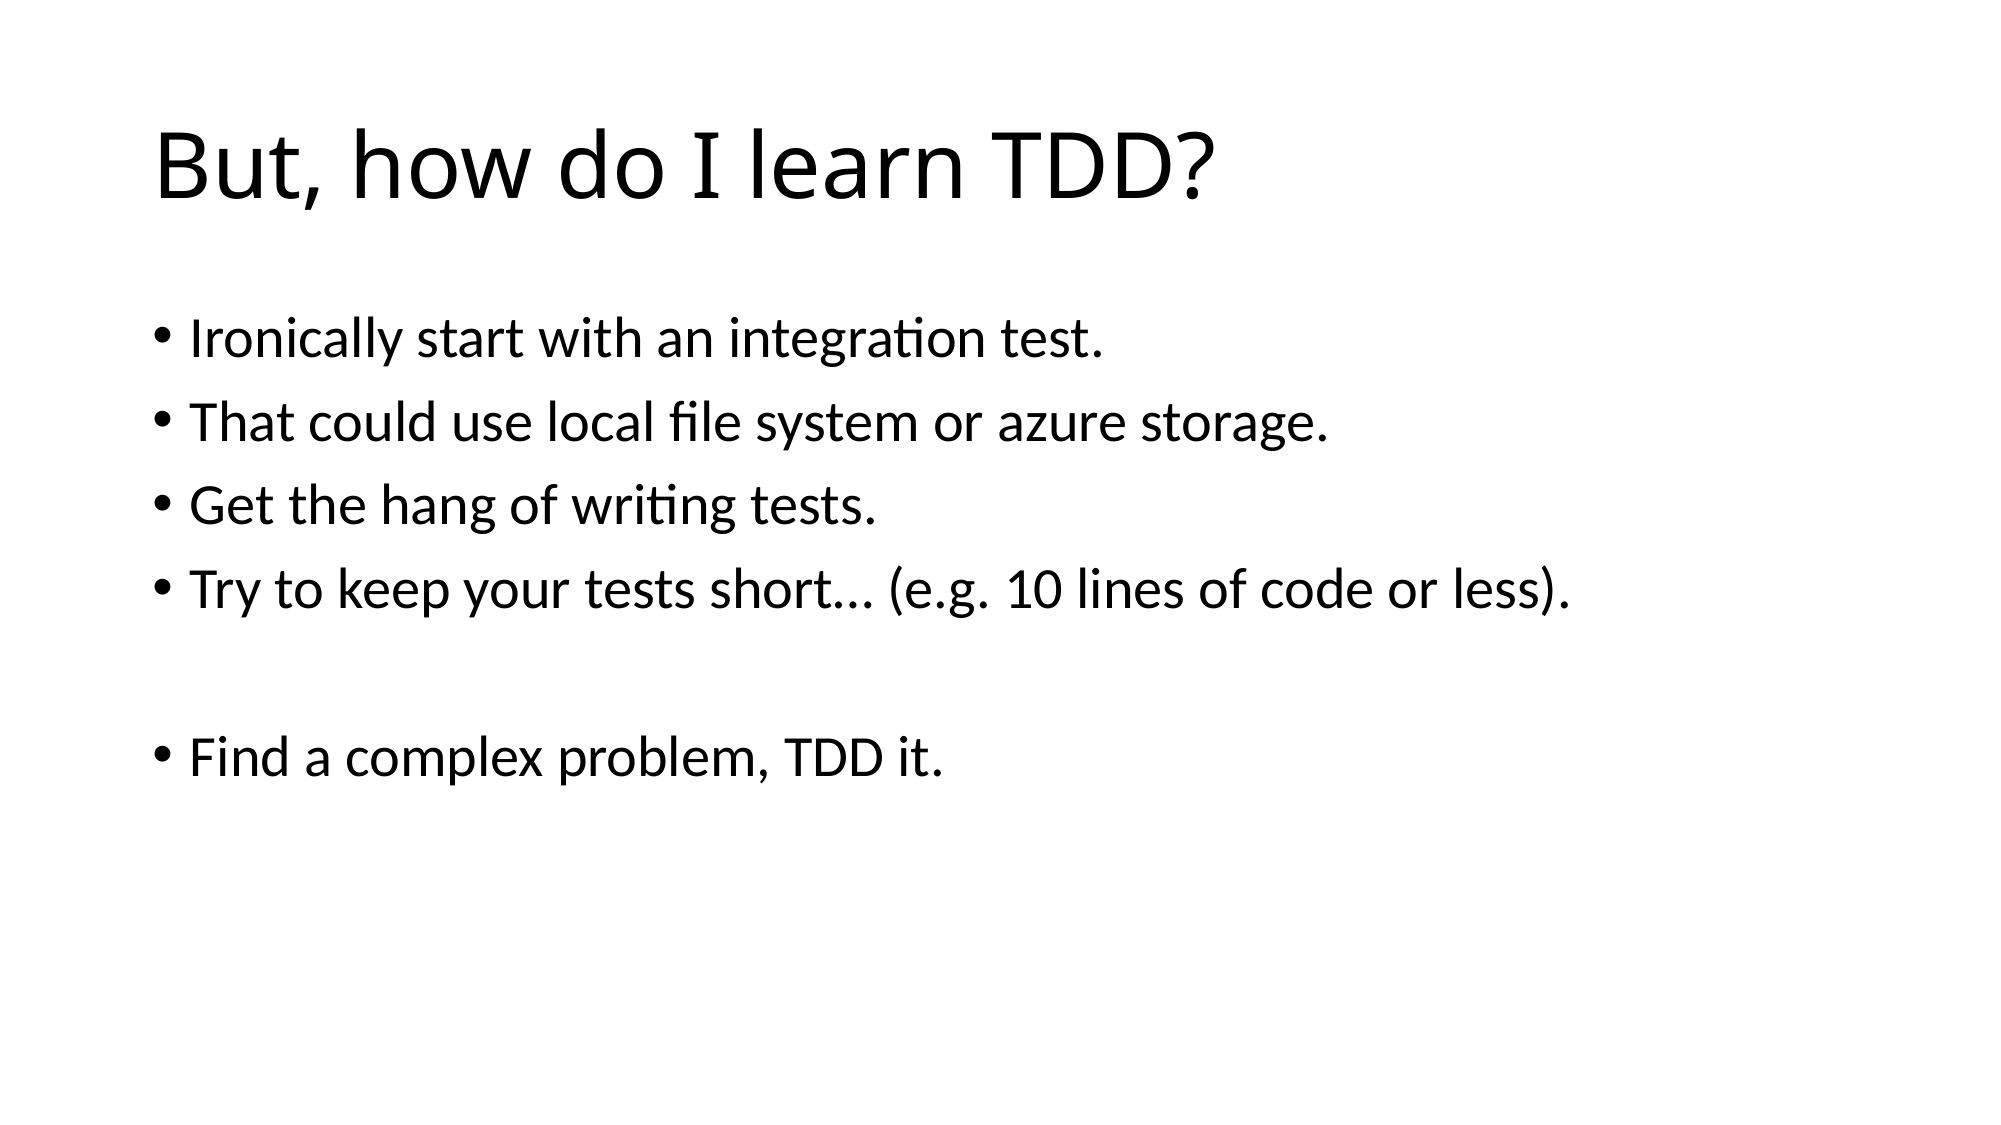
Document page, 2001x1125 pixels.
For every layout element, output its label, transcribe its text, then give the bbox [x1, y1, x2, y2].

title But, how do I learn TDD? [137, 59, 1863, 278]
list Ironically start with an integration test. That could use local file system or azure storage. Get the hang of writing tests. Try to keep your tests short… (e.g. 10 lines of code or less). Find a complex problem, TDD it. [137, 299, 1863, 1014]
